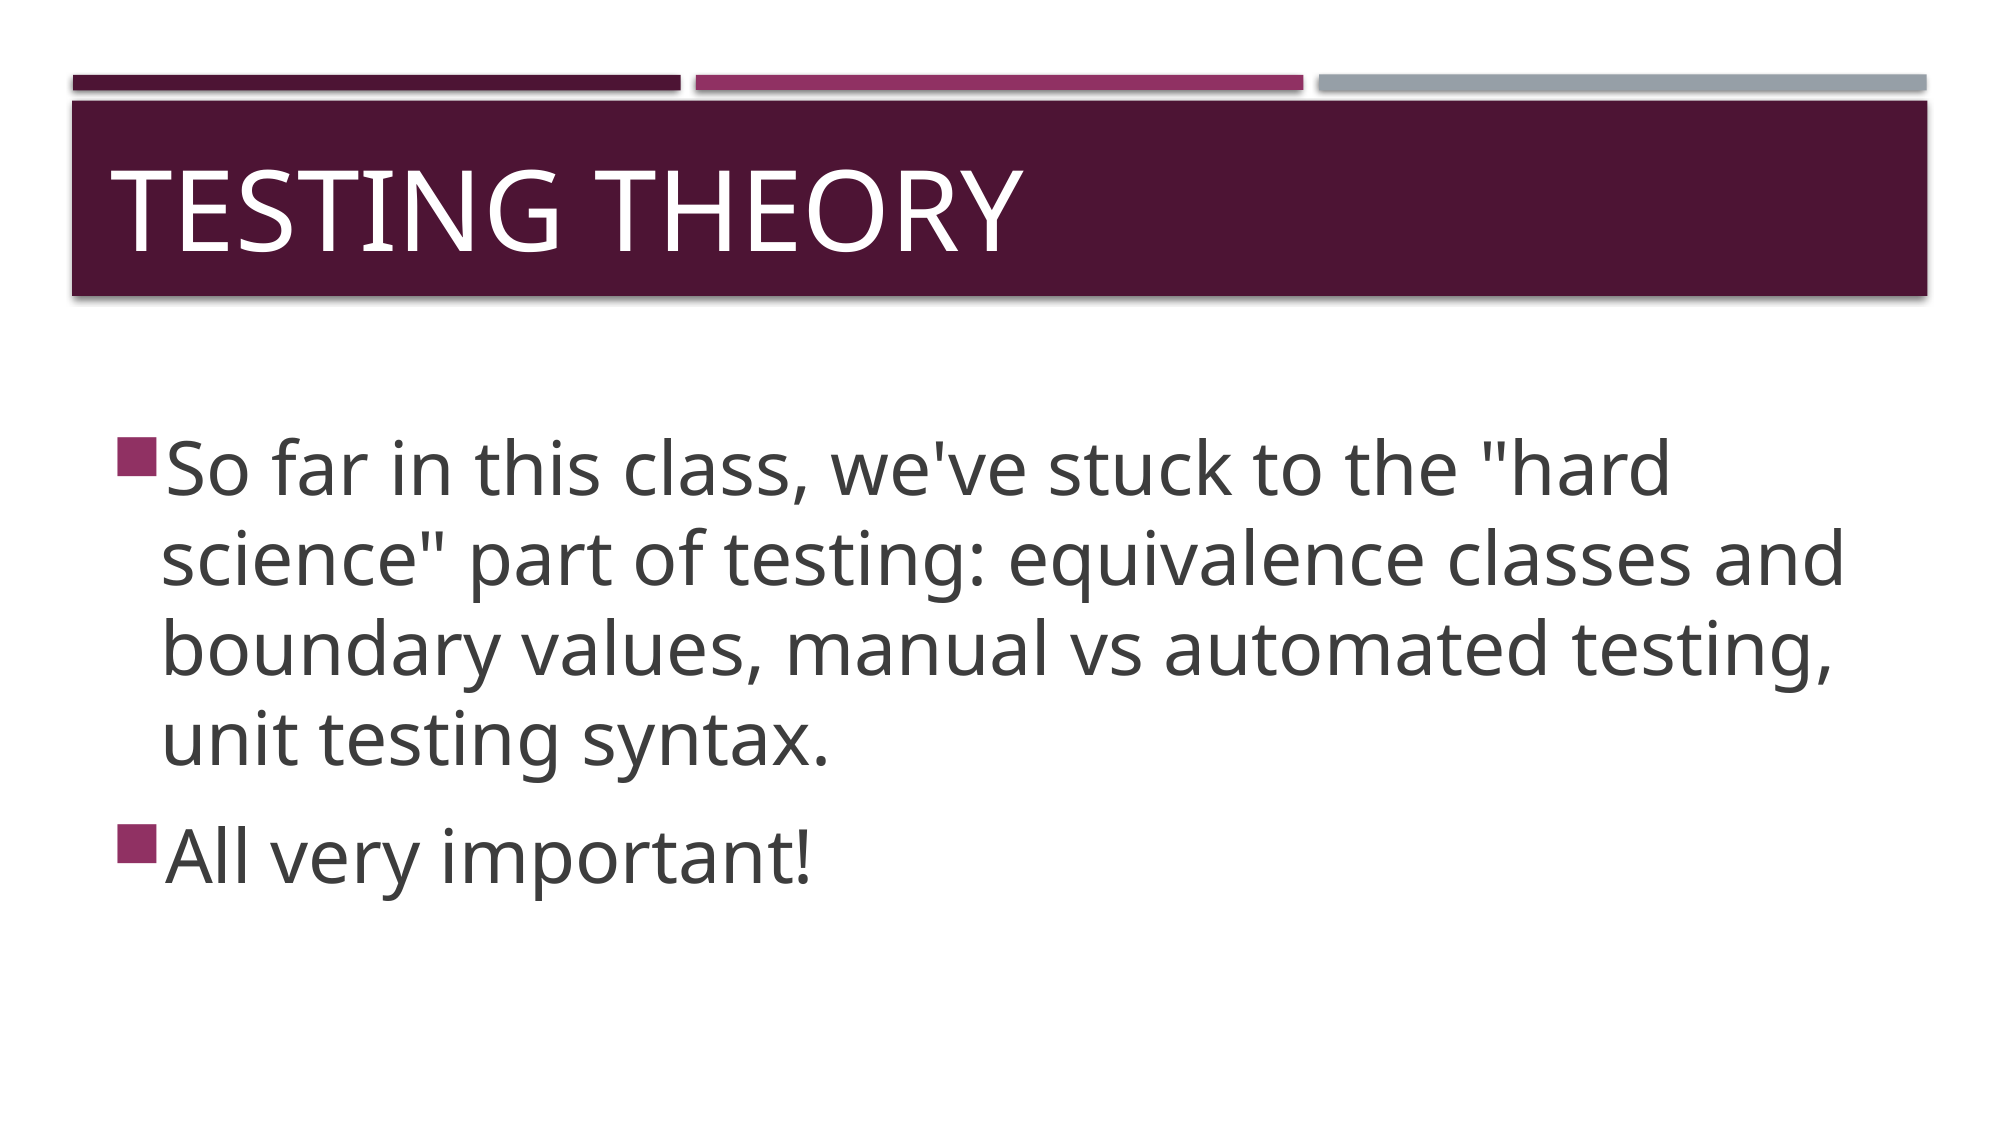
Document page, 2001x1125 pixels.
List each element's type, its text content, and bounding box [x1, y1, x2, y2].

list So far in this class, we've stuck to the "hard science" part of testing: equivalence classes and boundary values, manual vs automated testing, unit testing syntax. All very important! [95, 357, 1905, 962]
title Testing theory [95, 115, 1905, 282]
